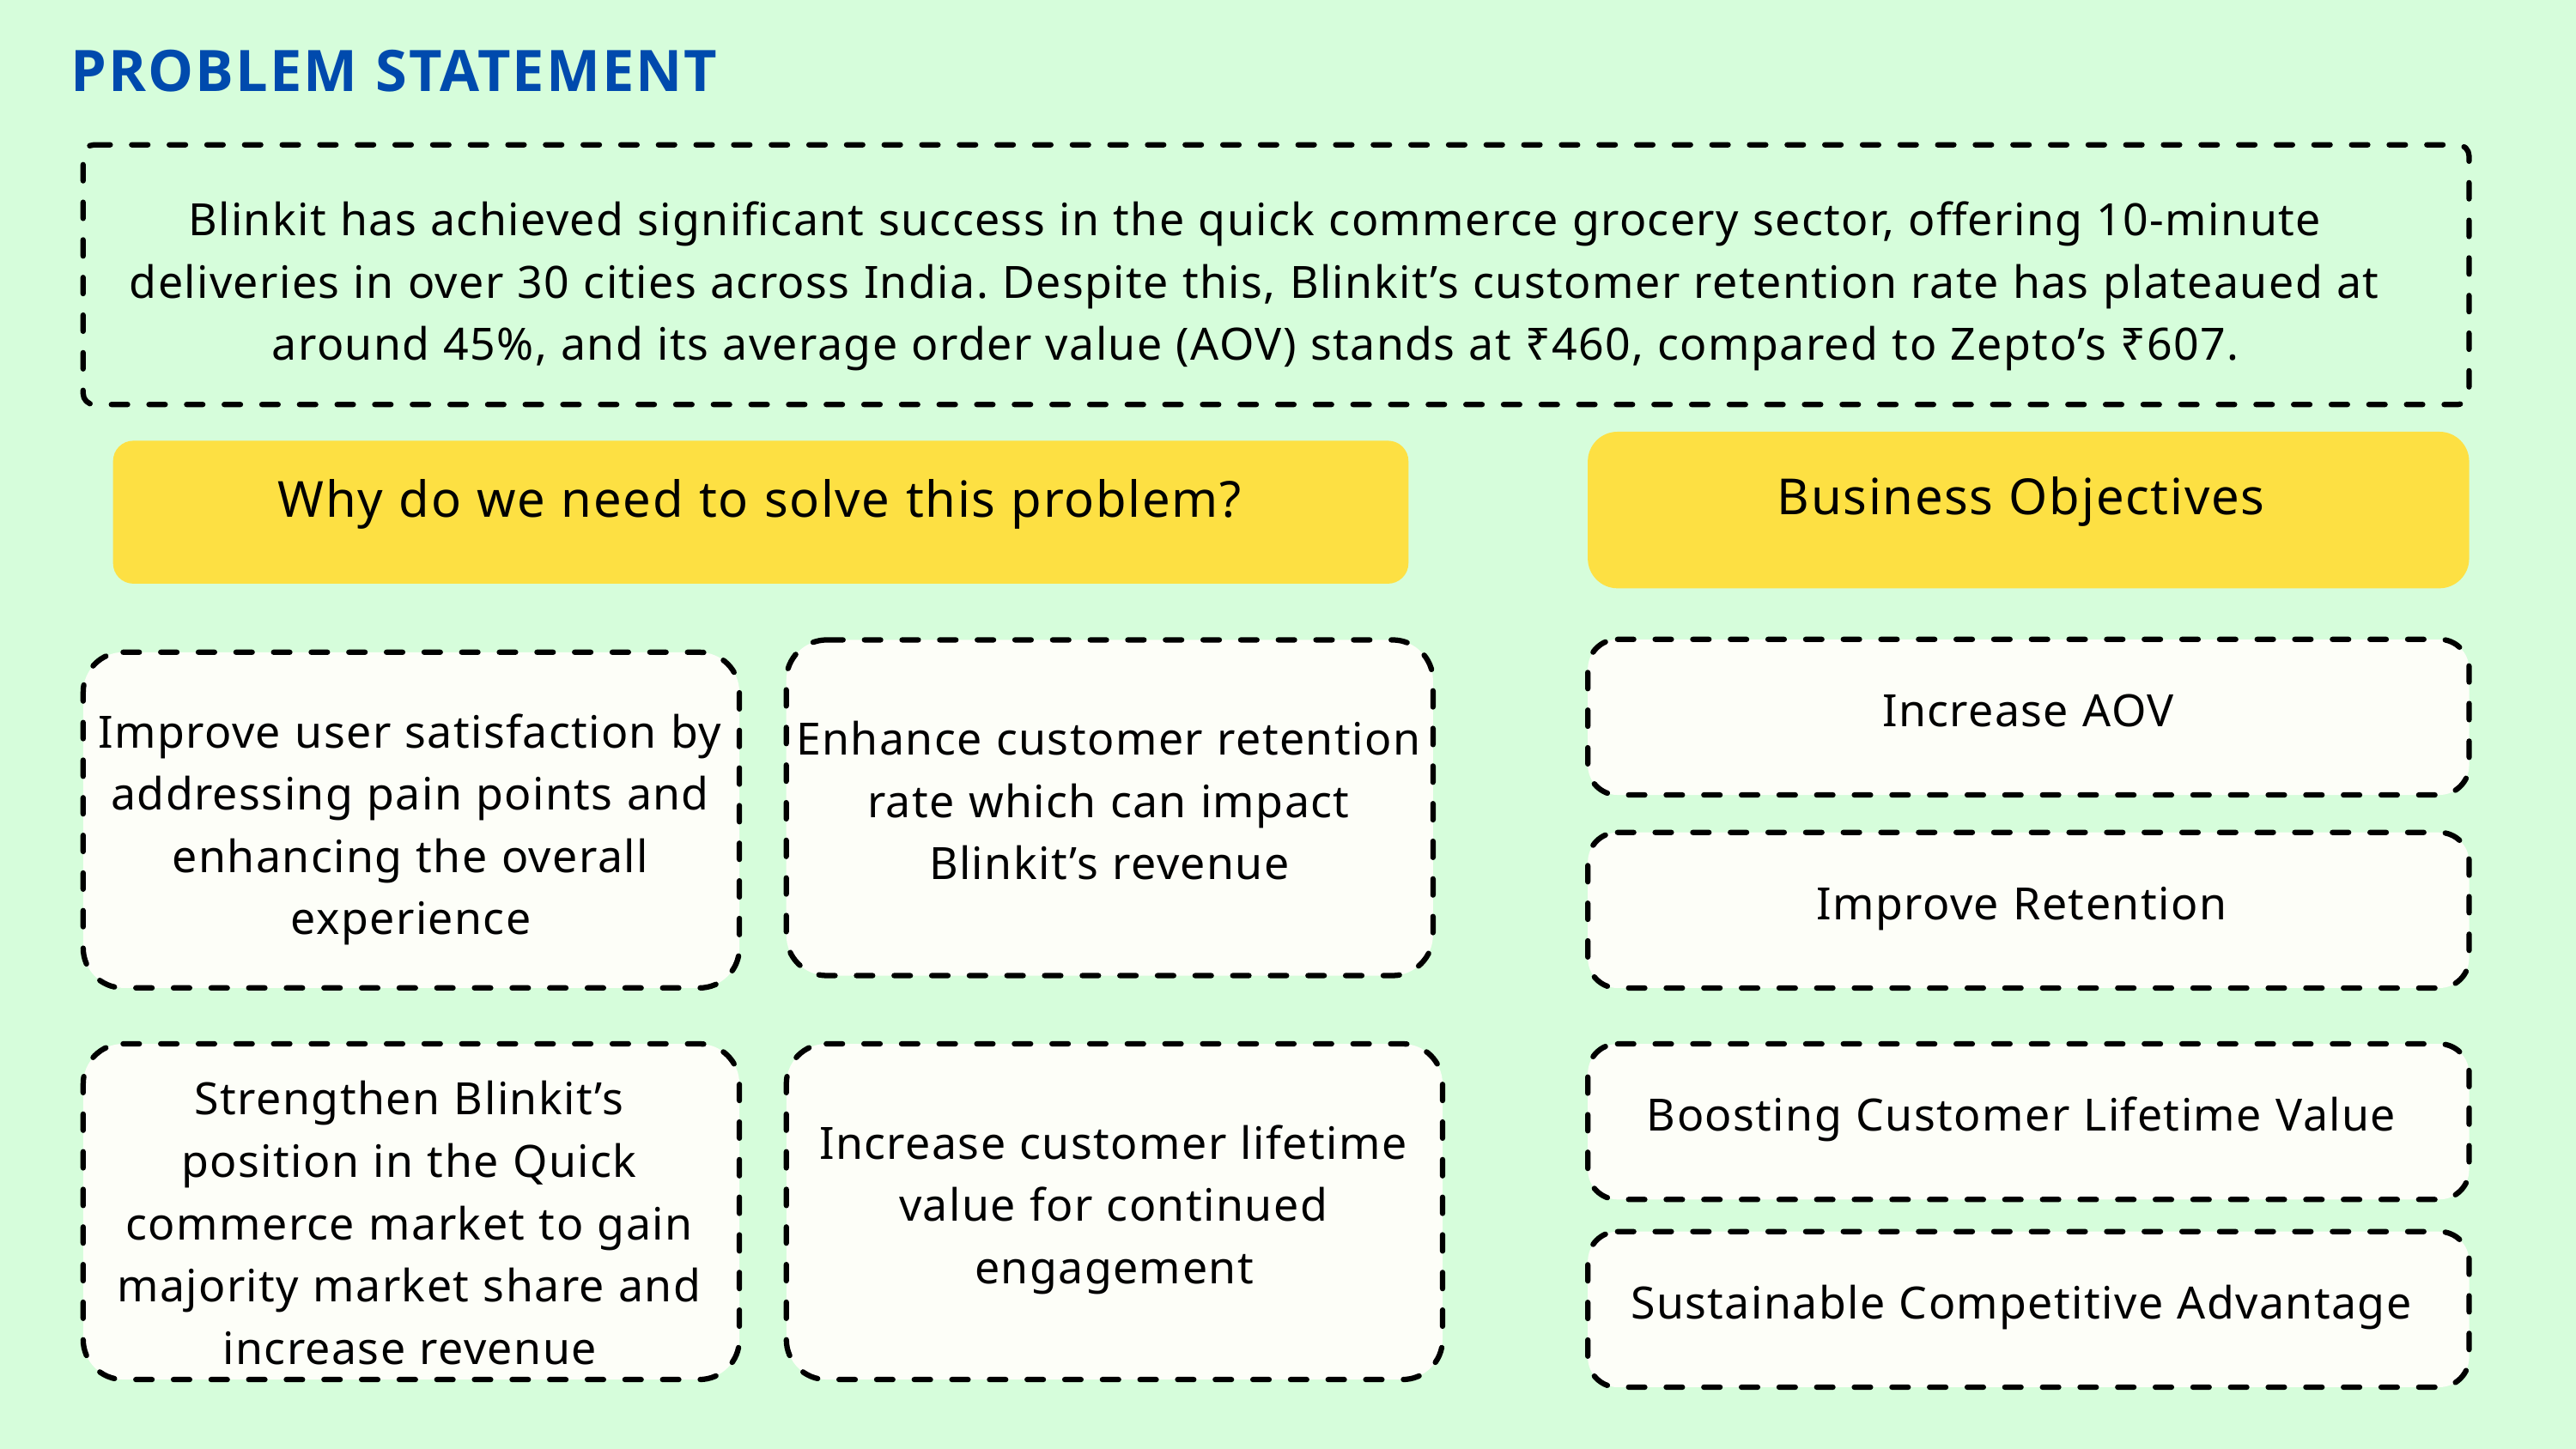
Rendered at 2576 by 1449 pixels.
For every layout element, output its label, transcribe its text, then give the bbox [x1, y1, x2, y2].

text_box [786, 1043, 1443, 1380]
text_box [112, 440, 1409, 585]
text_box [82, 652, 740, 989]
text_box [1587, 832, 2470, 989]
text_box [1587, 1043, 2470, 1200]
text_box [1587, 431, 2470, 589]
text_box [1587, 639, 2470, 796]
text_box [786, 640, 1434, 976]
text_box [82, 144, 2470, 405]
text_box PROBLEM STATEMENT [3, 22, 787, 103]
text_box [82, 1043, 740, 1380]
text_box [1587, 1231, 2470, 1388]
